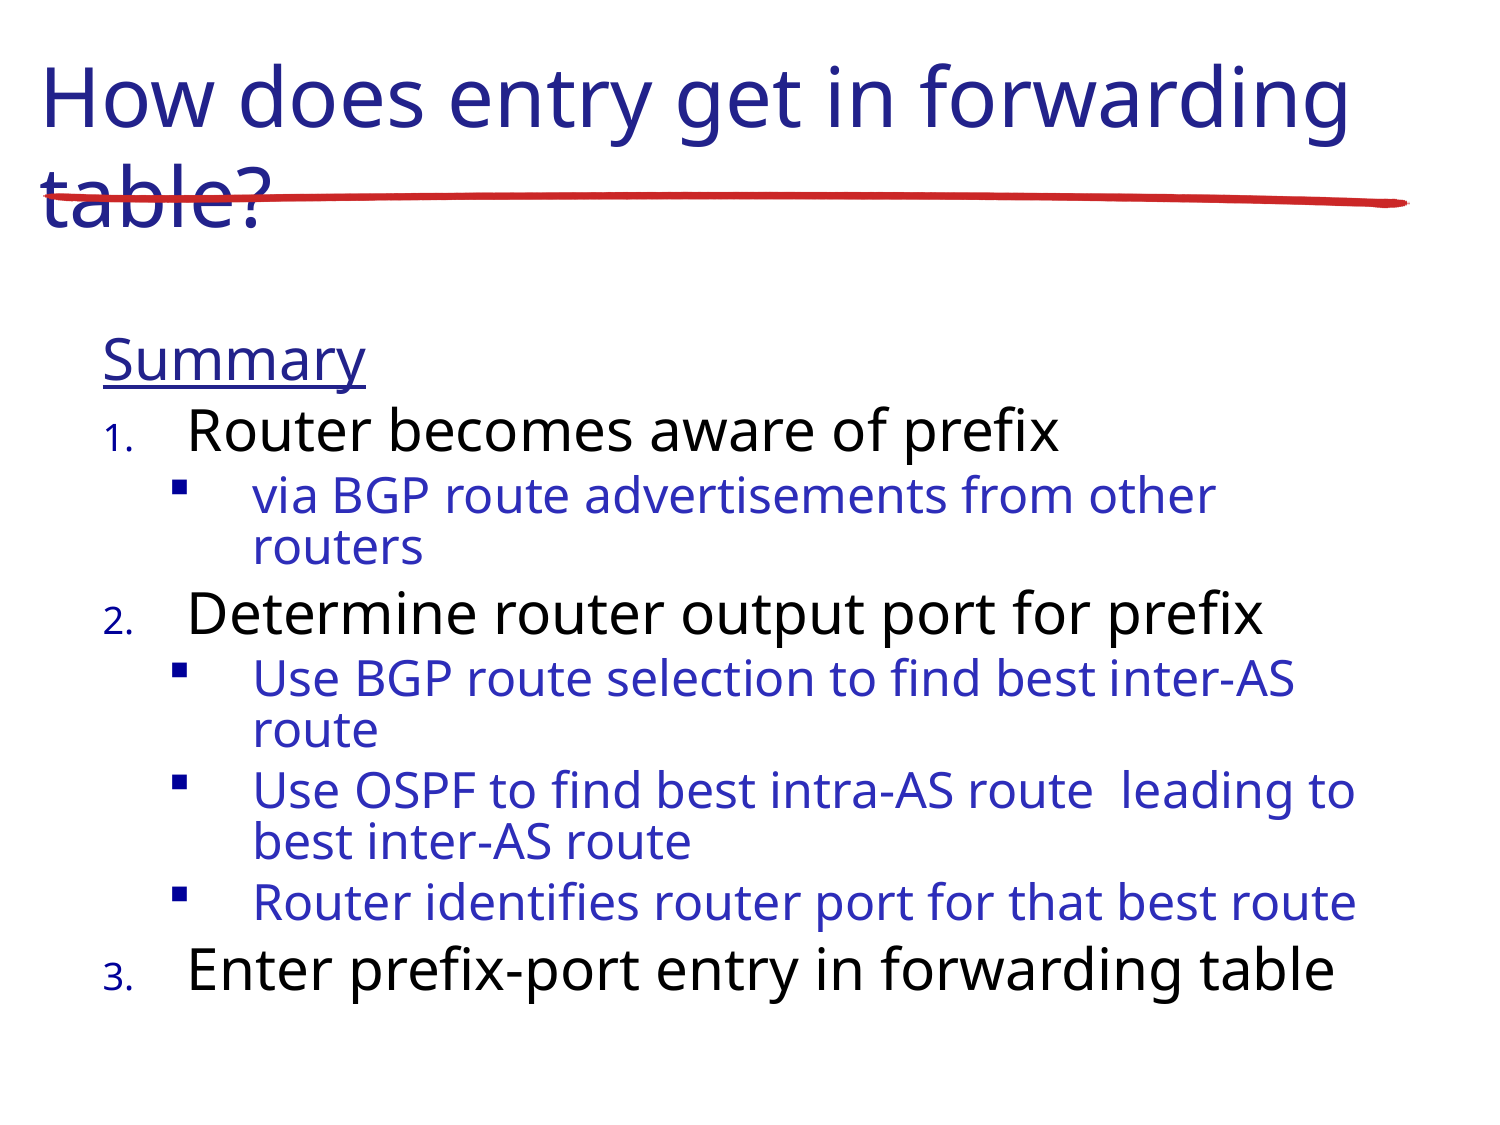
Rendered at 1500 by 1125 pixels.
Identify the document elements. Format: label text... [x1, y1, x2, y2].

list Summary Router becomes aware of prefix via BGP route advertisements from other routers Determine router output port for prefix Use BGP route selection to find best inter-AS route Use OSPF to find best intra-AS route leading to best inter-AS route Router identifies router port for that best route Enter prefix-port entry in forwarding table [87, 324, 1388, 938]
title How does entry get in forwarding table? [24, 50, 1500, 238]
picture [37, 187, 1426, 213]
